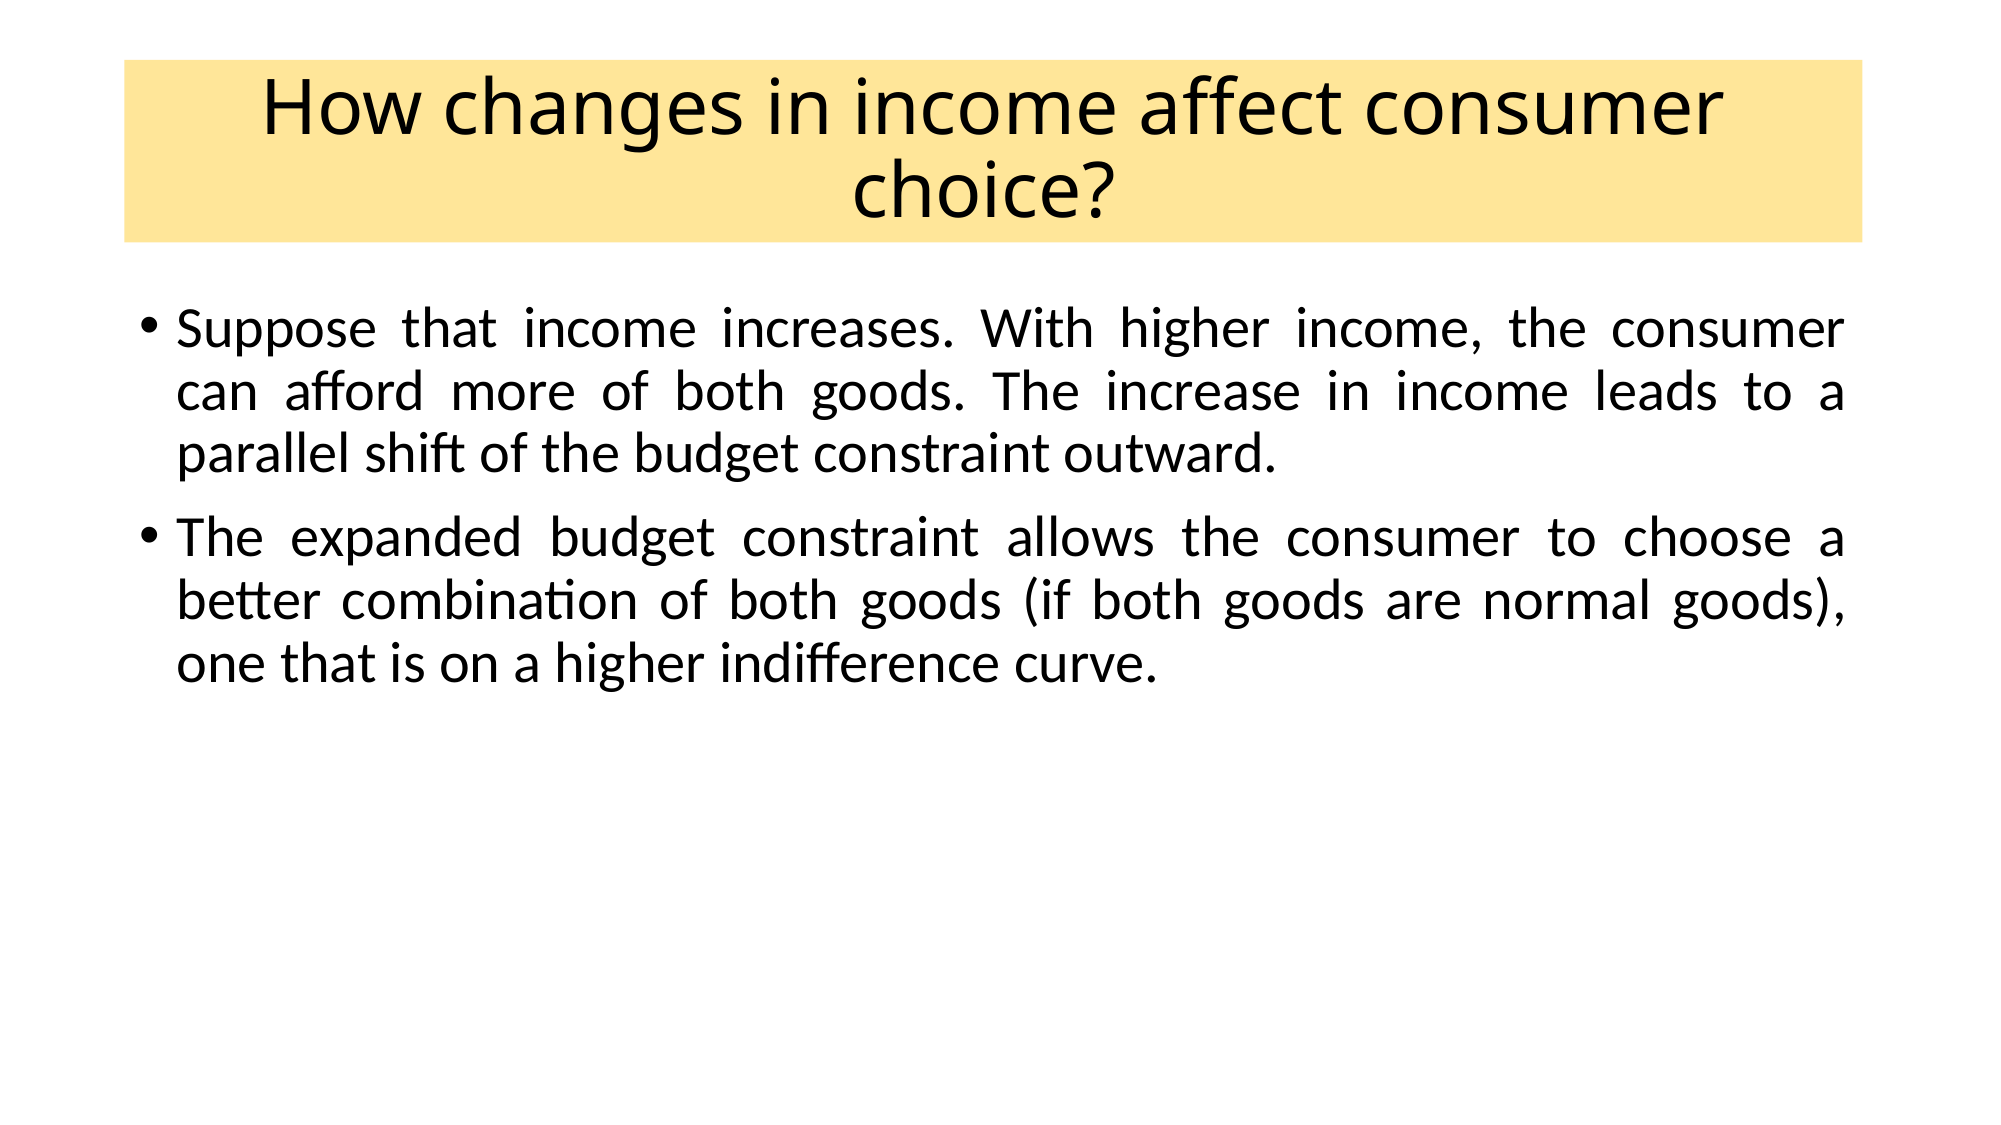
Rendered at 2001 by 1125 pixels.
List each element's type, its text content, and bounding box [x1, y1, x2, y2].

title How changes in income affect consumer choice? [124, 59, 1863, 243]
list Suppose that income increases. With higher income, the consumer can afford more of both goods. The increase in income leads to a parallel shift of the budget constraint outward. The expanded budget constraint allows the consumer to choose a better combination of both goods (if both goods are normal goods), one that is on a higher indifference curve. [124, 289, 1863, 1044]
